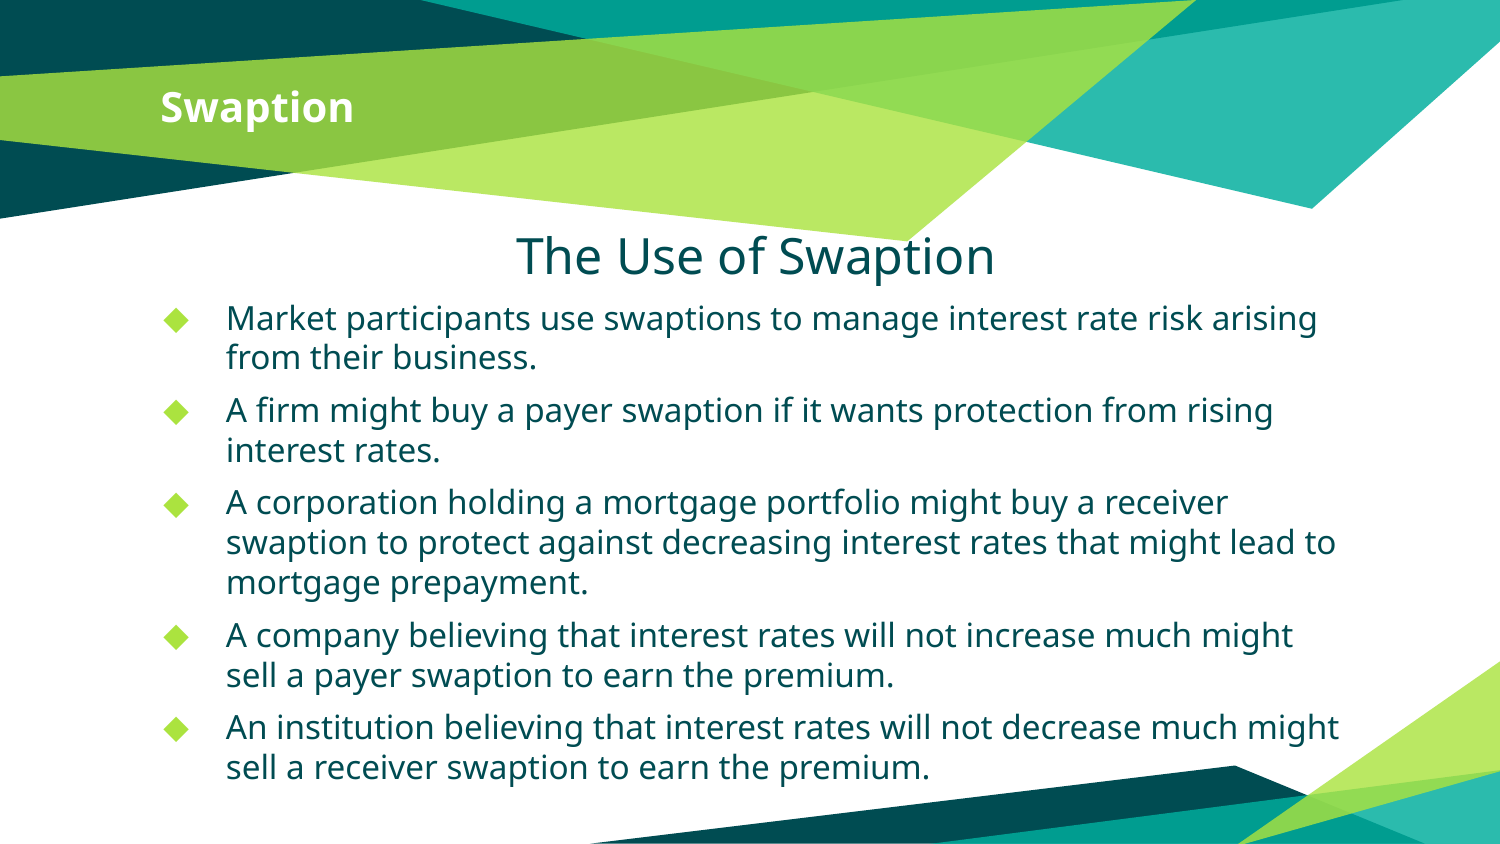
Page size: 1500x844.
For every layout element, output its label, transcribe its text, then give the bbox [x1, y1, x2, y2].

list The Use of Swaption Market participants use swaptions to manage interest rate risk arising from their business. A firm might buy a payer swaption if it wants protection from rising interest rates. A corporation holding a mortgage portfolio might buy a receiver swaption to protect against decreasing interest rates that might lead to mortgage prepayment. A company believing that interest rates will not increase much might sell a payer swaption to earn the premium. An institution believing that interest rates will not decrease much might sell a receiver swaption to earn the premium. [135, 209, 1365, 812]
title Swaption [145, 65, 1355, 162]
